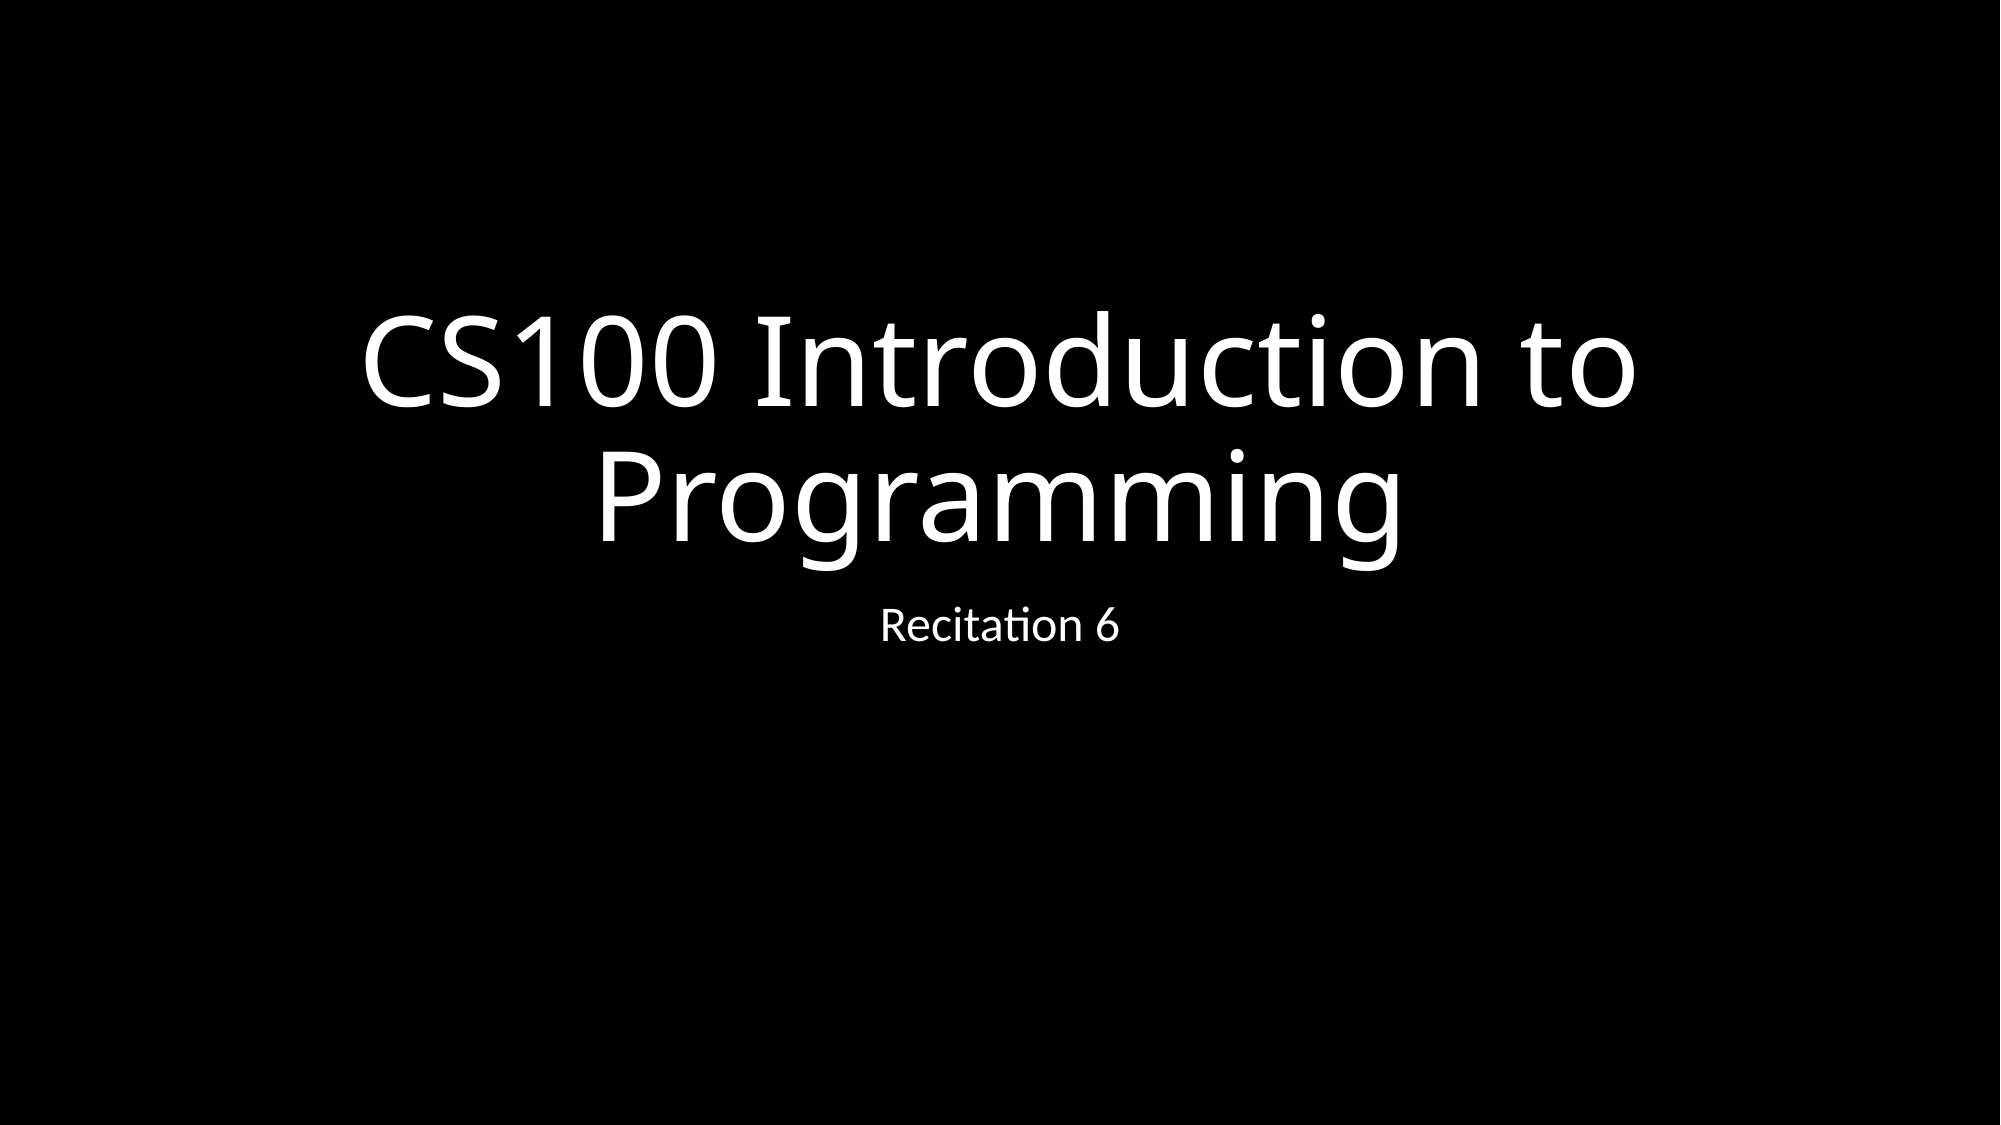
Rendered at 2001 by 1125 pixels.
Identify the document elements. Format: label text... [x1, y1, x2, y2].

subtitle Recitation 6 [249, 590, 1750, 863]
title CS100 Introduction to Programming [249, 184, 1750, 576]
